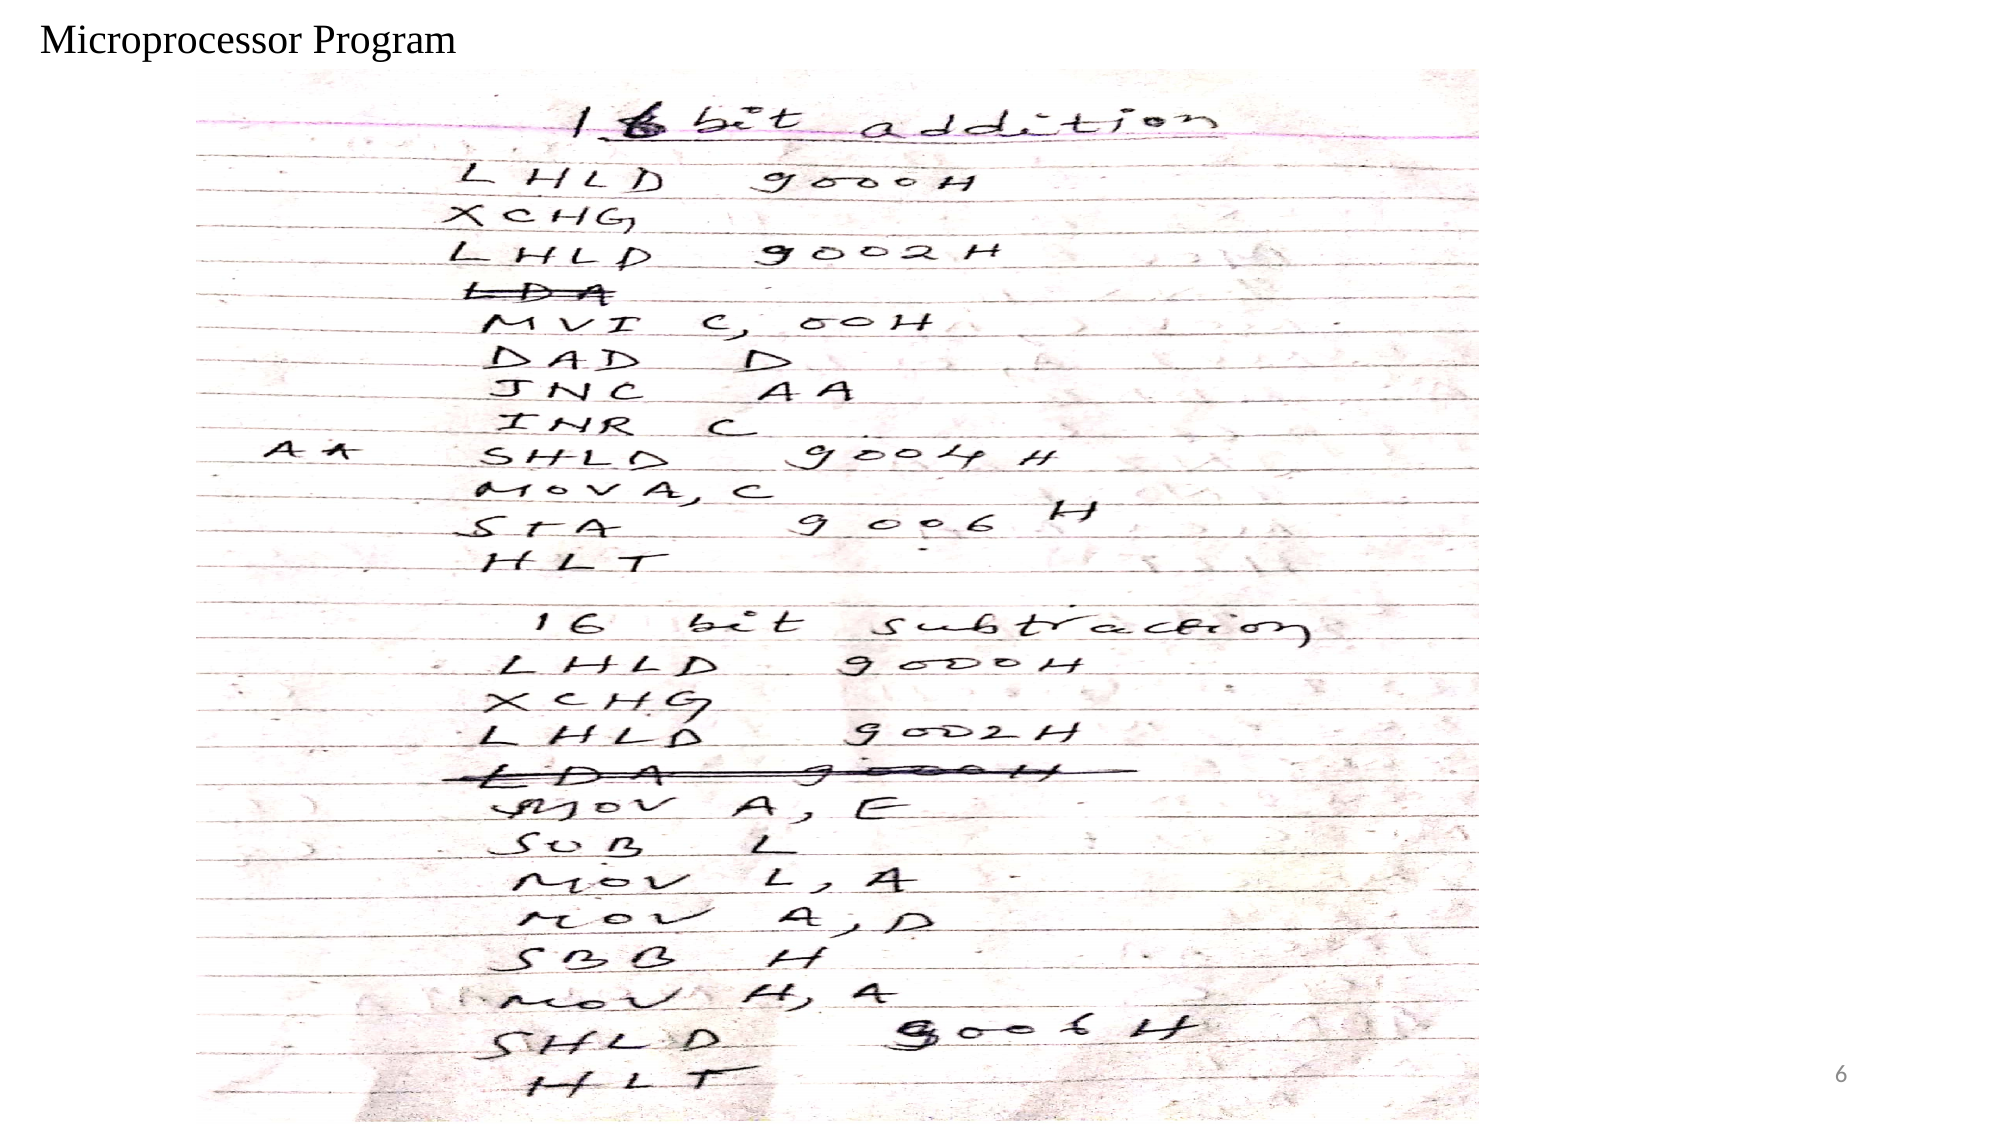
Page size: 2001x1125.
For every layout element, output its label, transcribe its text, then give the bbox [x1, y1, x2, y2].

title Microprocessor Program [24, 0, 1525, 70]
slide_number 6 [1479, 1042, 1863, 1103]
picture [196, 69, 1479, 1125]
